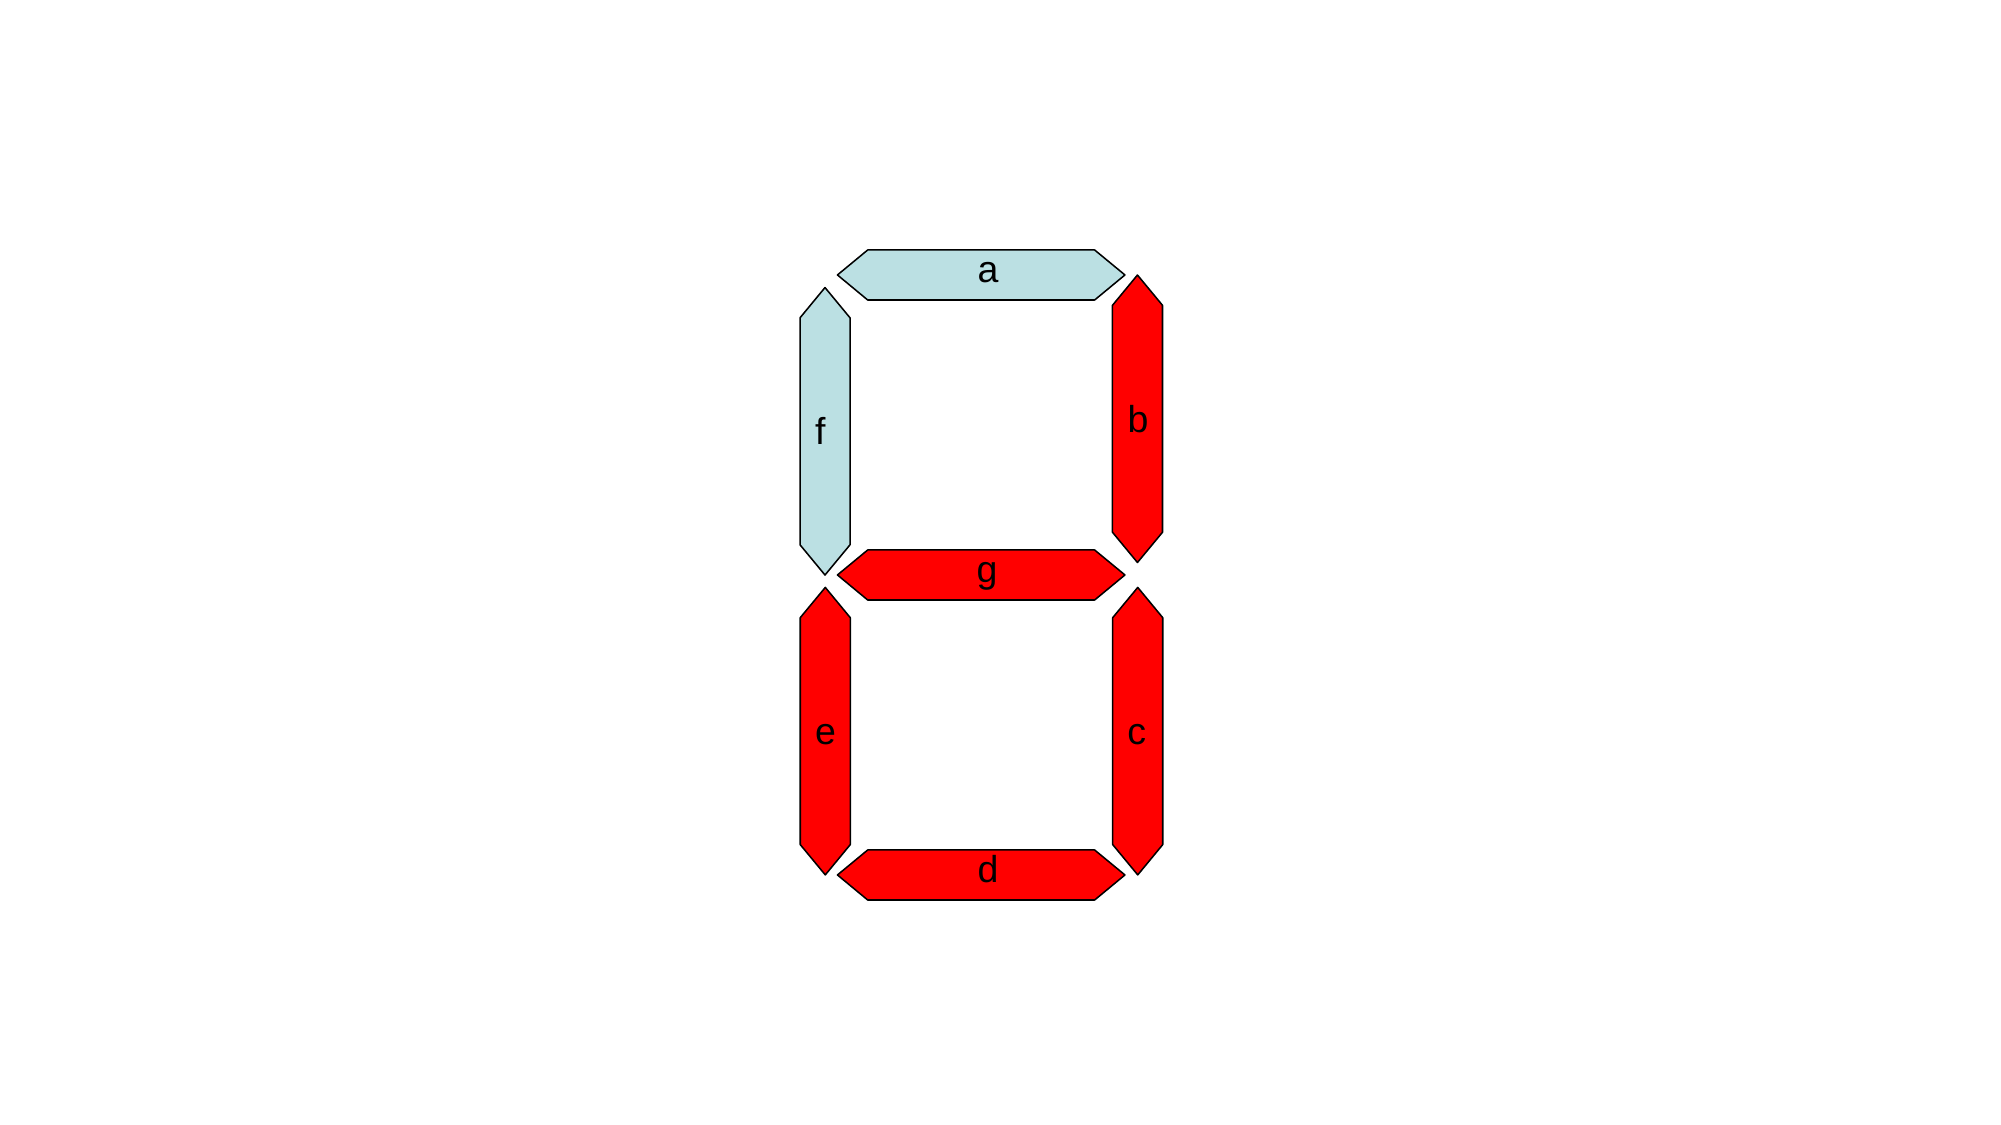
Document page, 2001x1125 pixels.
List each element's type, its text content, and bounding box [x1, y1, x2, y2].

text_box g [961, 537, 1013, 598]
text_box [800, 287, 851, 576]
text_box f [800, 399, 841, 461]
text_box e [800, 699, 851, 761]
text_box c [1112, 699, 1162, 761]
text_box a [962, 237, 1014, 298]
text_box d [962, 837, 1014, 898]
text_box [1112, 448, 1163, 563]
text_box [837, 249, 1125, 300]
text_box [800, 761, 851, 875]
text_box [837, 549, 1125, 601]
text_box [1112, 275, 1163, 387]
text_box [800, 587, 851, 699]
text_box [837, 849, 1125, 901]
text_box [1112, 587, 1163, 875]
text_box b [1112, 387, 1164, 448]
